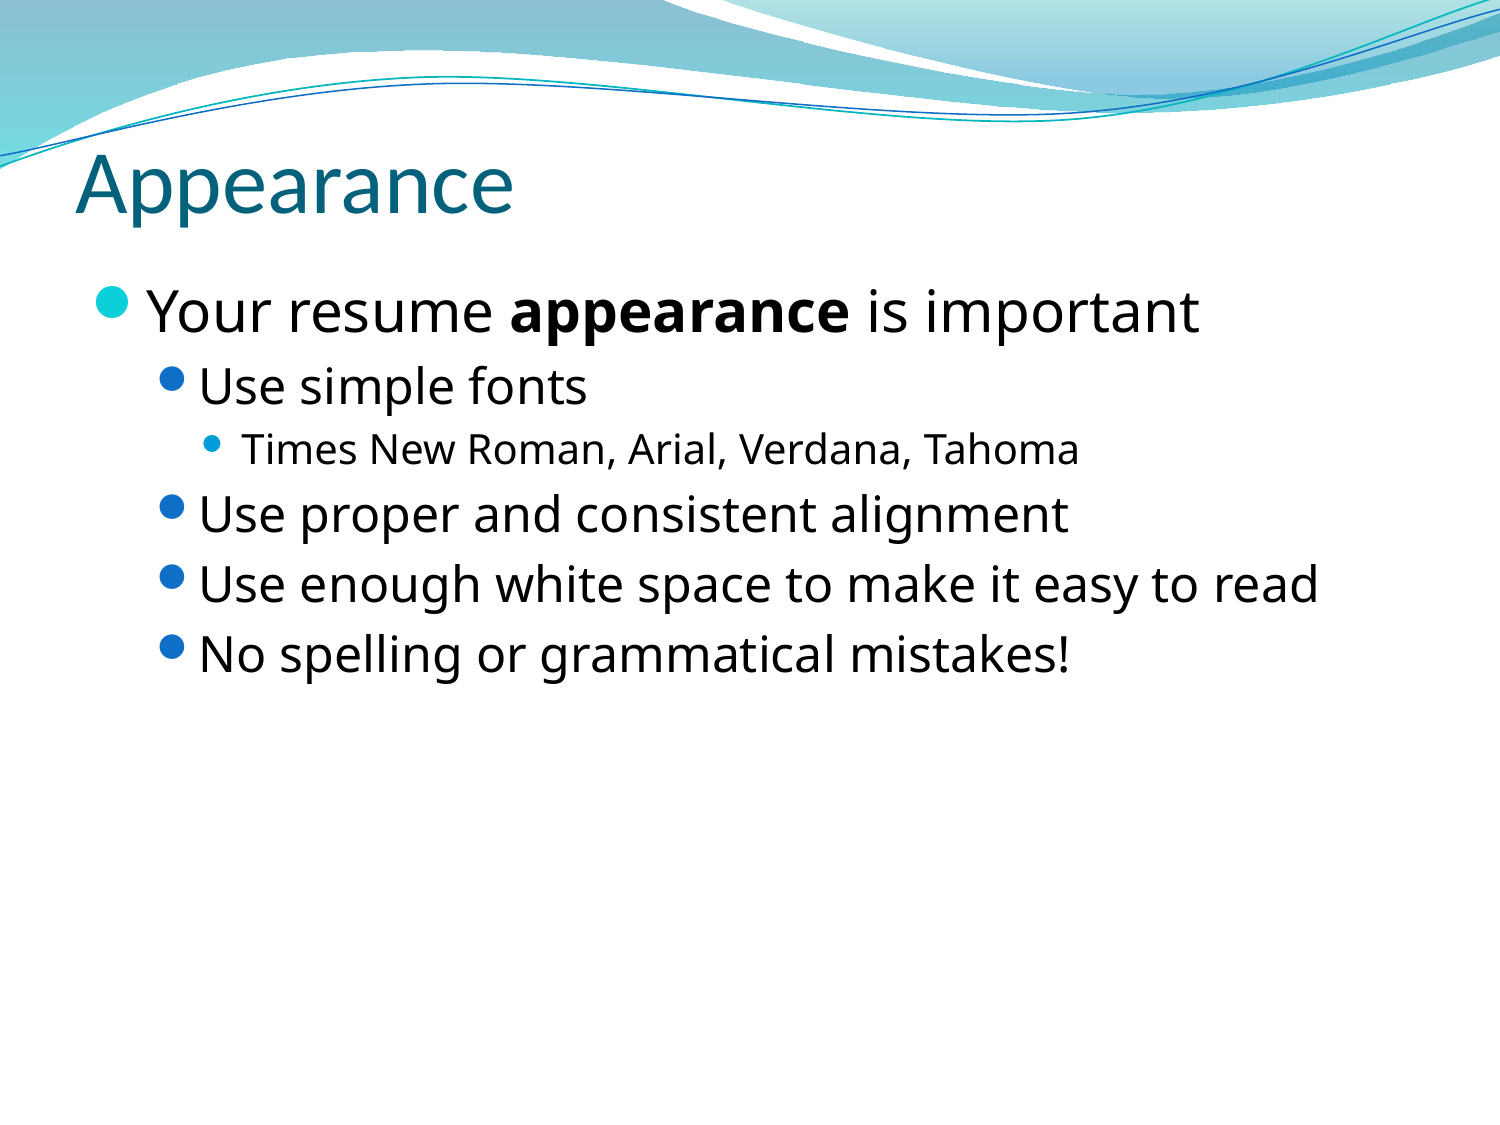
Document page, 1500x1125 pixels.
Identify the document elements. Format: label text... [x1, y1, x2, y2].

title Appearance [75, 115, 1425, 232]
list Your resume appearance is important Use simple fonts Times New Roman, Arial, Verdana, Tahoma Use proper and consistent alignment Use enough white space to make it easy to read No spelling or grammatical mistakes! [76, 267, 1427, 1035]
